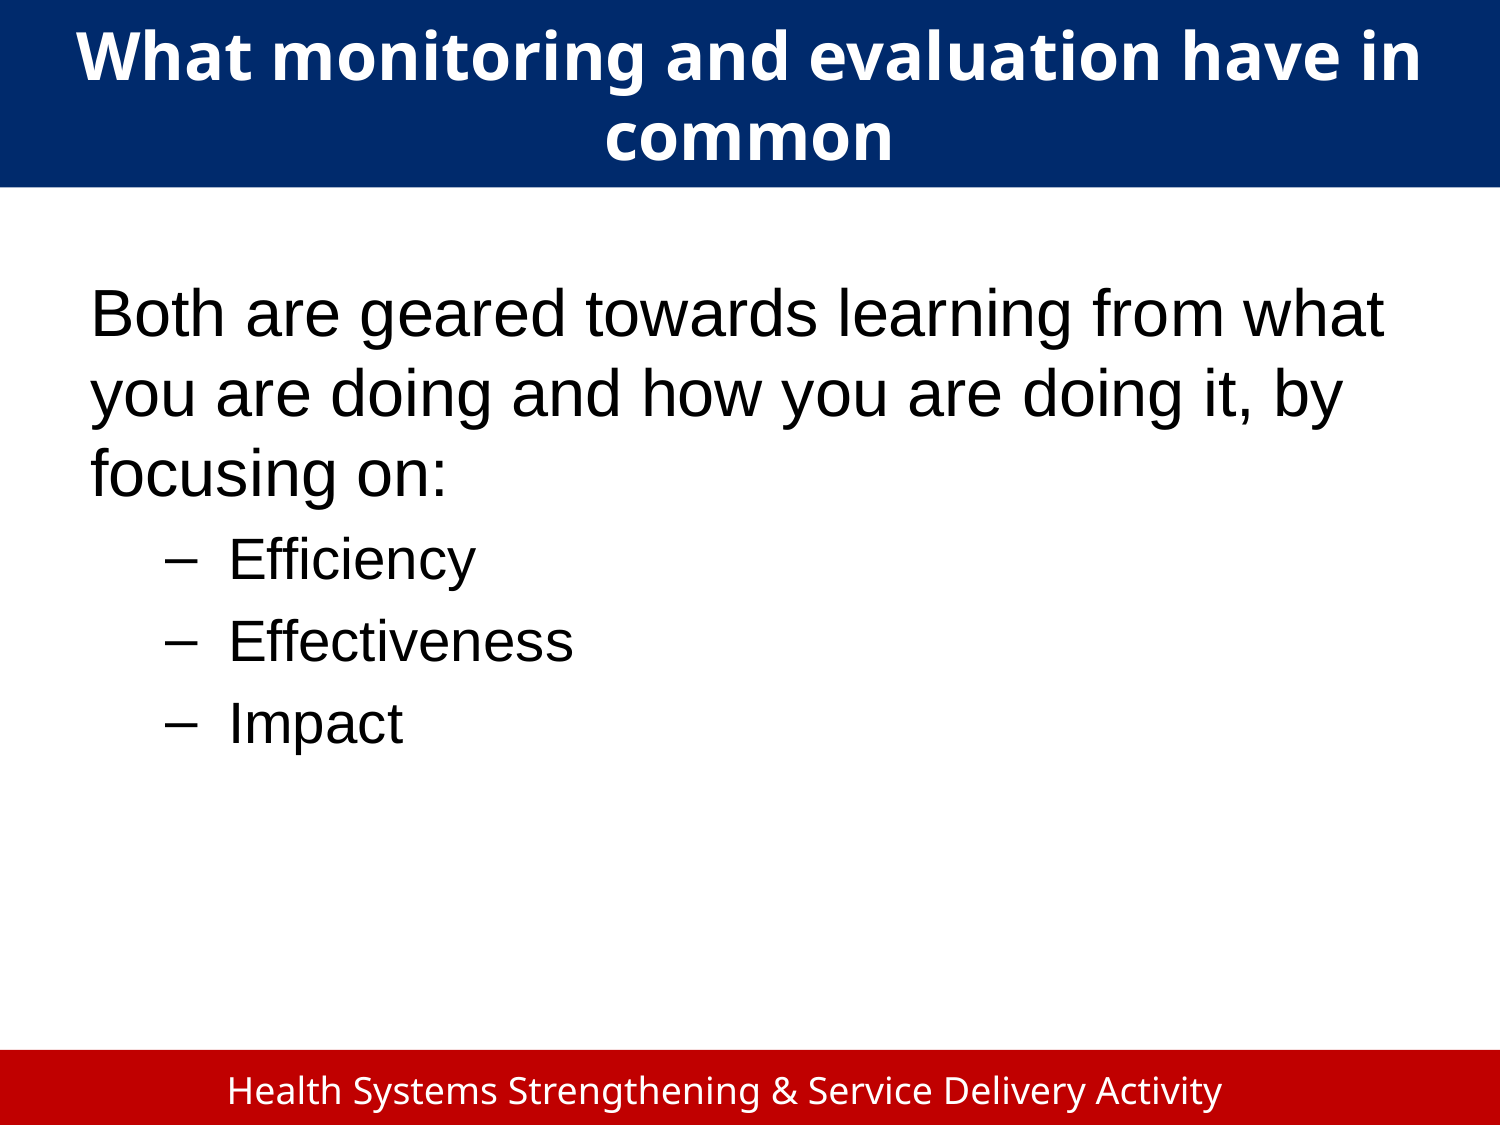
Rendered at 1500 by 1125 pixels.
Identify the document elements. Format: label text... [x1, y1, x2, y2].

title What monitoring and evaluation have in common [0, 0, 1500, 188]
list Both are geared towards learning from what you are doing and how you are doing it, by focusing on: Efficiency Effectiveness Impact [75, 262, 1425, 1005]
